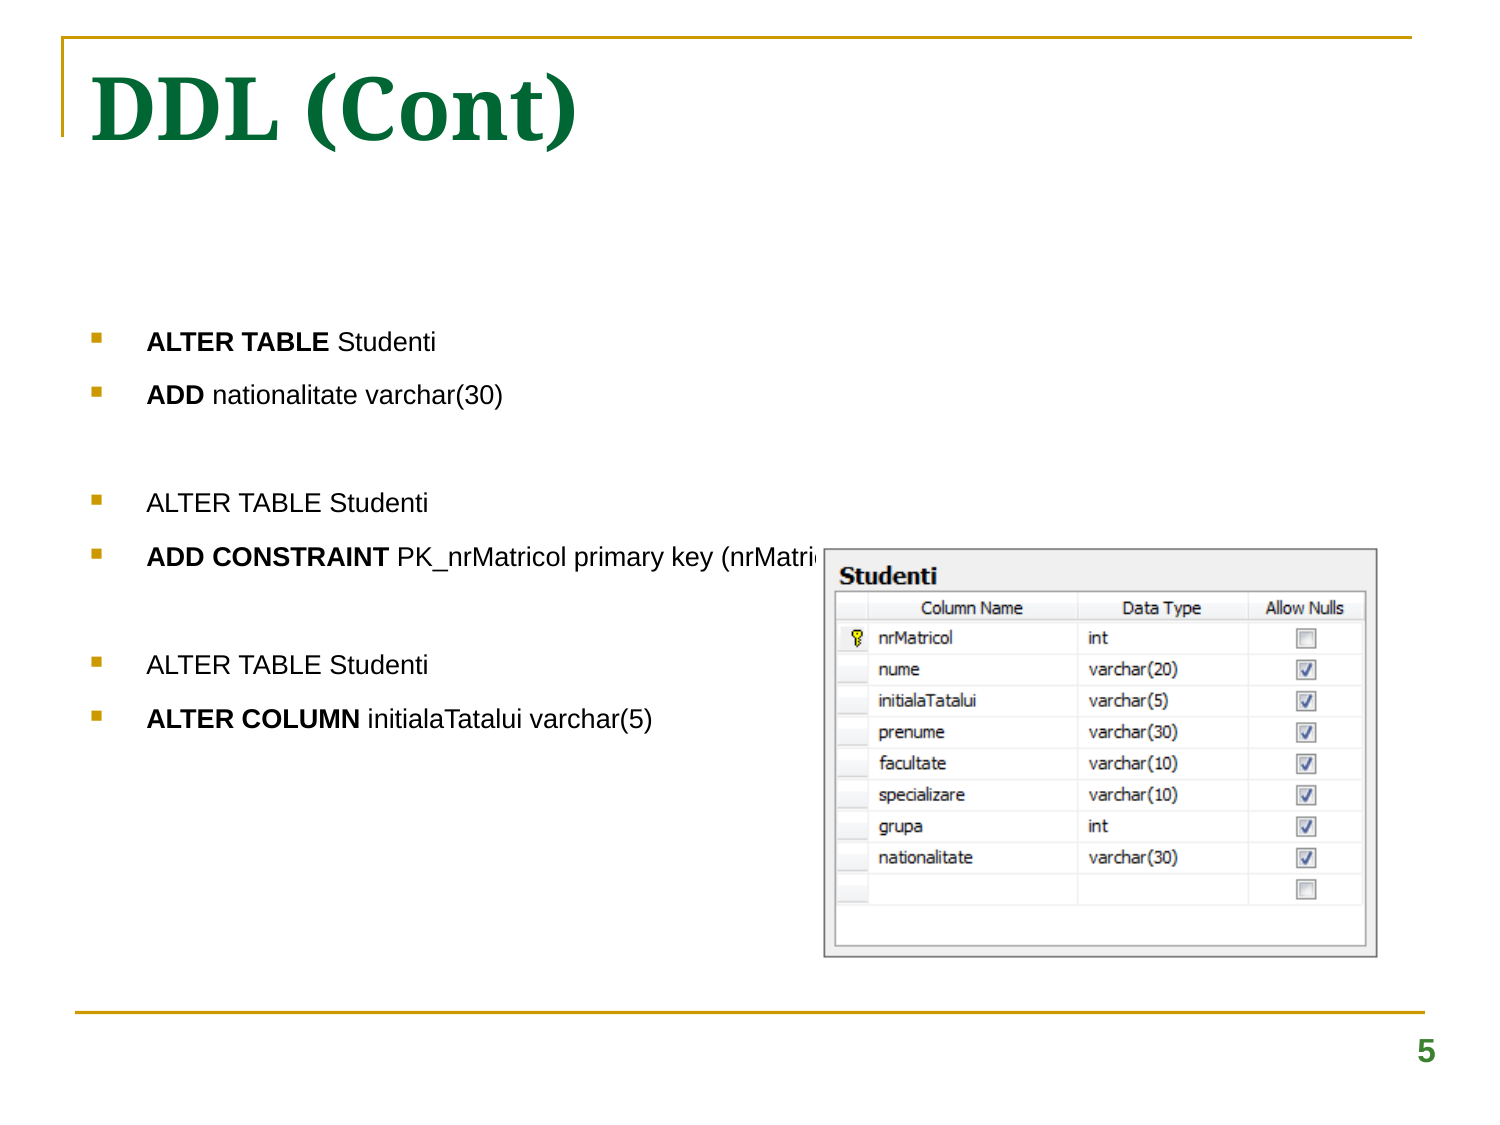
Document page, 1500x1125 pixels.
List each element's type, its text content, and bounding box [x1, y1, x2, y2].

title DDL (Cont) [74, 45, 1426, 233]
list ALTER TABLE Studenti ADD nationalitate varchar(30) ALTER TABLE Studenti ADD CONSTRAINT PK_nrMatricol primary key (nrMatricol) ALTER TABLE Studenti ALTER COLUMN initialaTatalui varchar(5) [74, 262, 1426, 1006]
slide_number 5 [1086, 1018, 1451, 1079]
picture [816, 536, 1384, 961]
